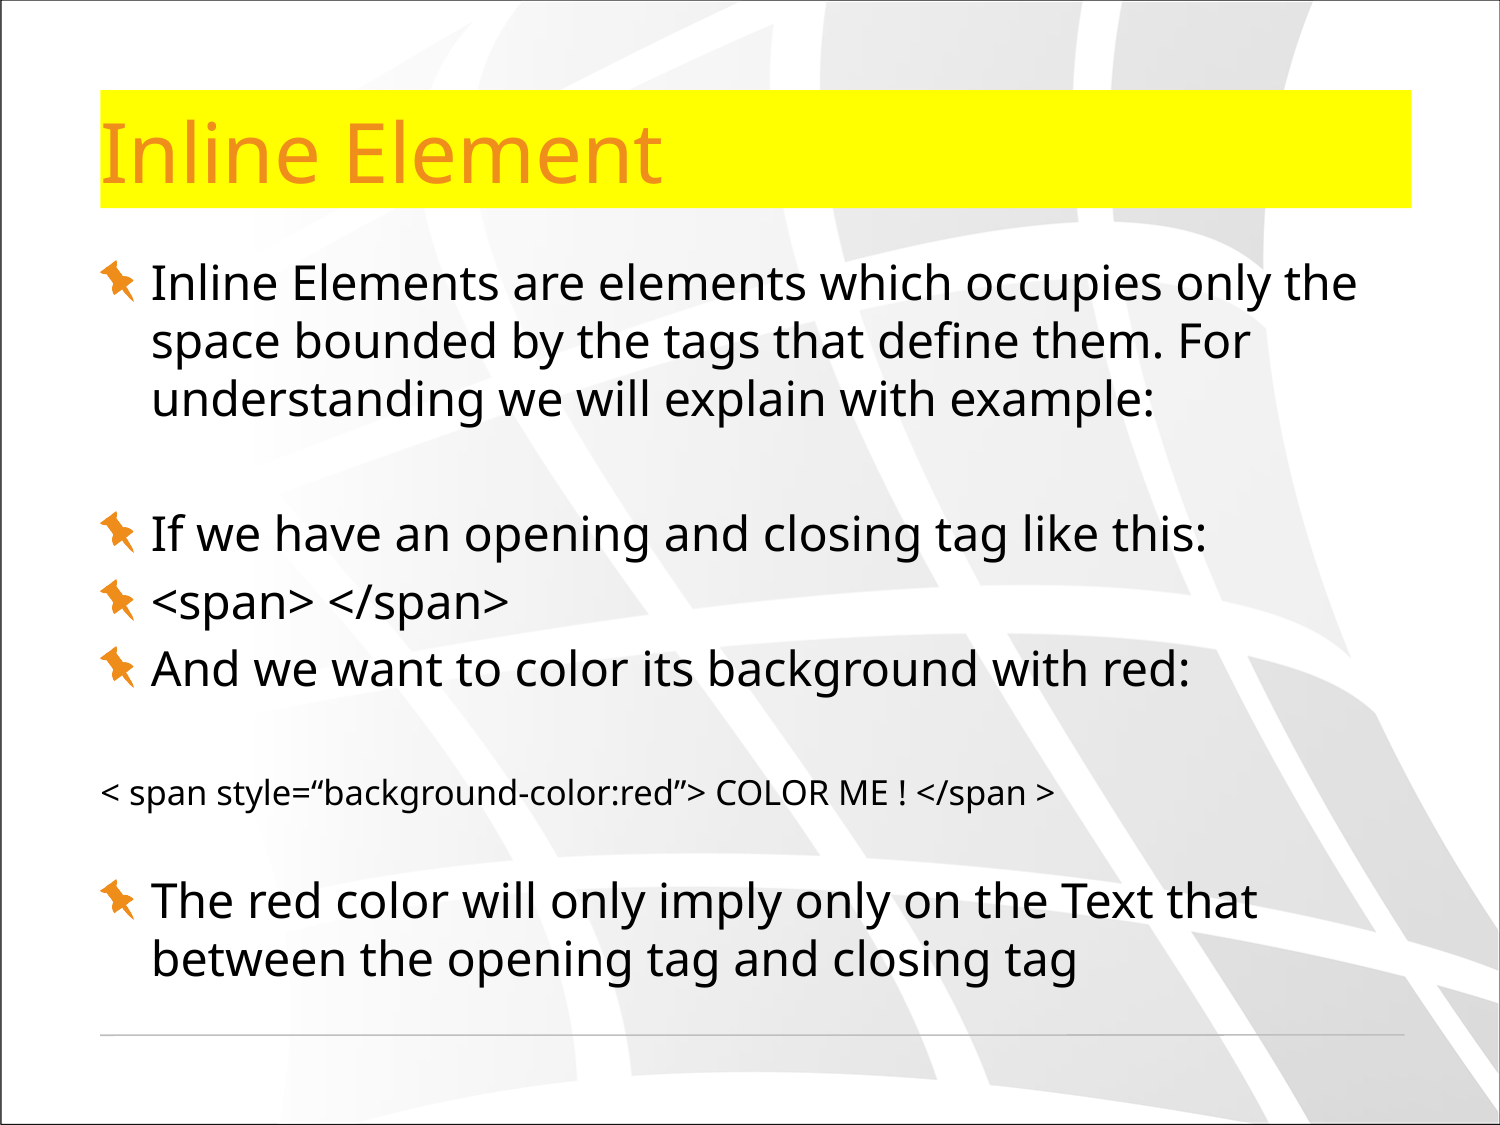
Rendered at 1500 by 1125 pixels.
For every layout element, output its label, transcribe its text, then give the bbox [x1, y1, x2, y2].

list Inline Elements are elements which occupies only the space bounded by the tags that define them. For understanding we will explain with example: If we have an opening and closing tag like this: <span> </span> And we want to color its background with red: < span style=“background-color:red”> COLOR ME ! </span > The red color will only imply only on the Text that between the opening tag and closing tag [100, 244, 1412, 1008]
picture [0, 0, 1500, 1125]
title Inline Element [100, 90, 1412, 209]
